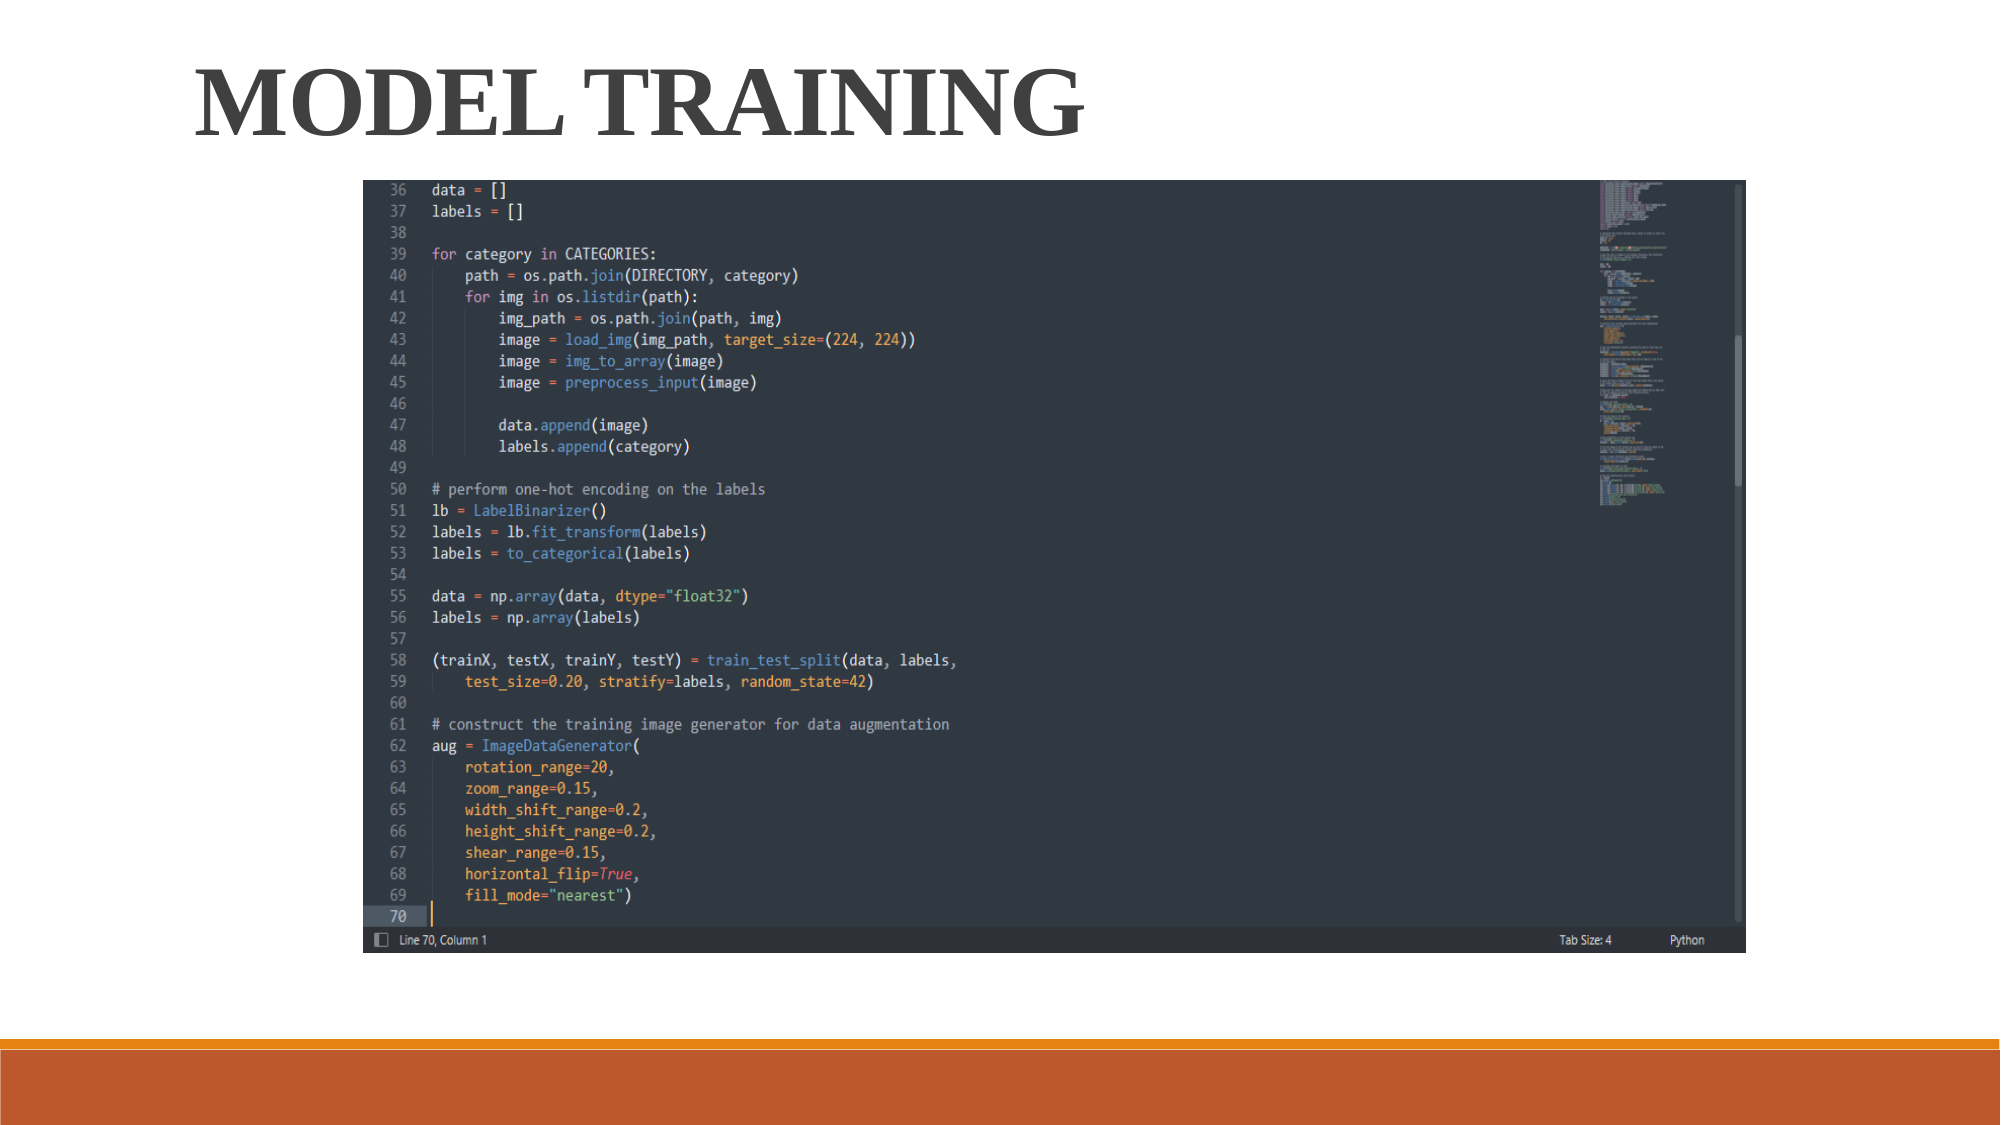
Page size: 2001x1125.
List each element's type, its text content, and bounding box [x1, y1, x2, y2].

picture [362, 179, 1747, 953]
text_box MODEL TRAINING [179, 46, 1830, 285]
